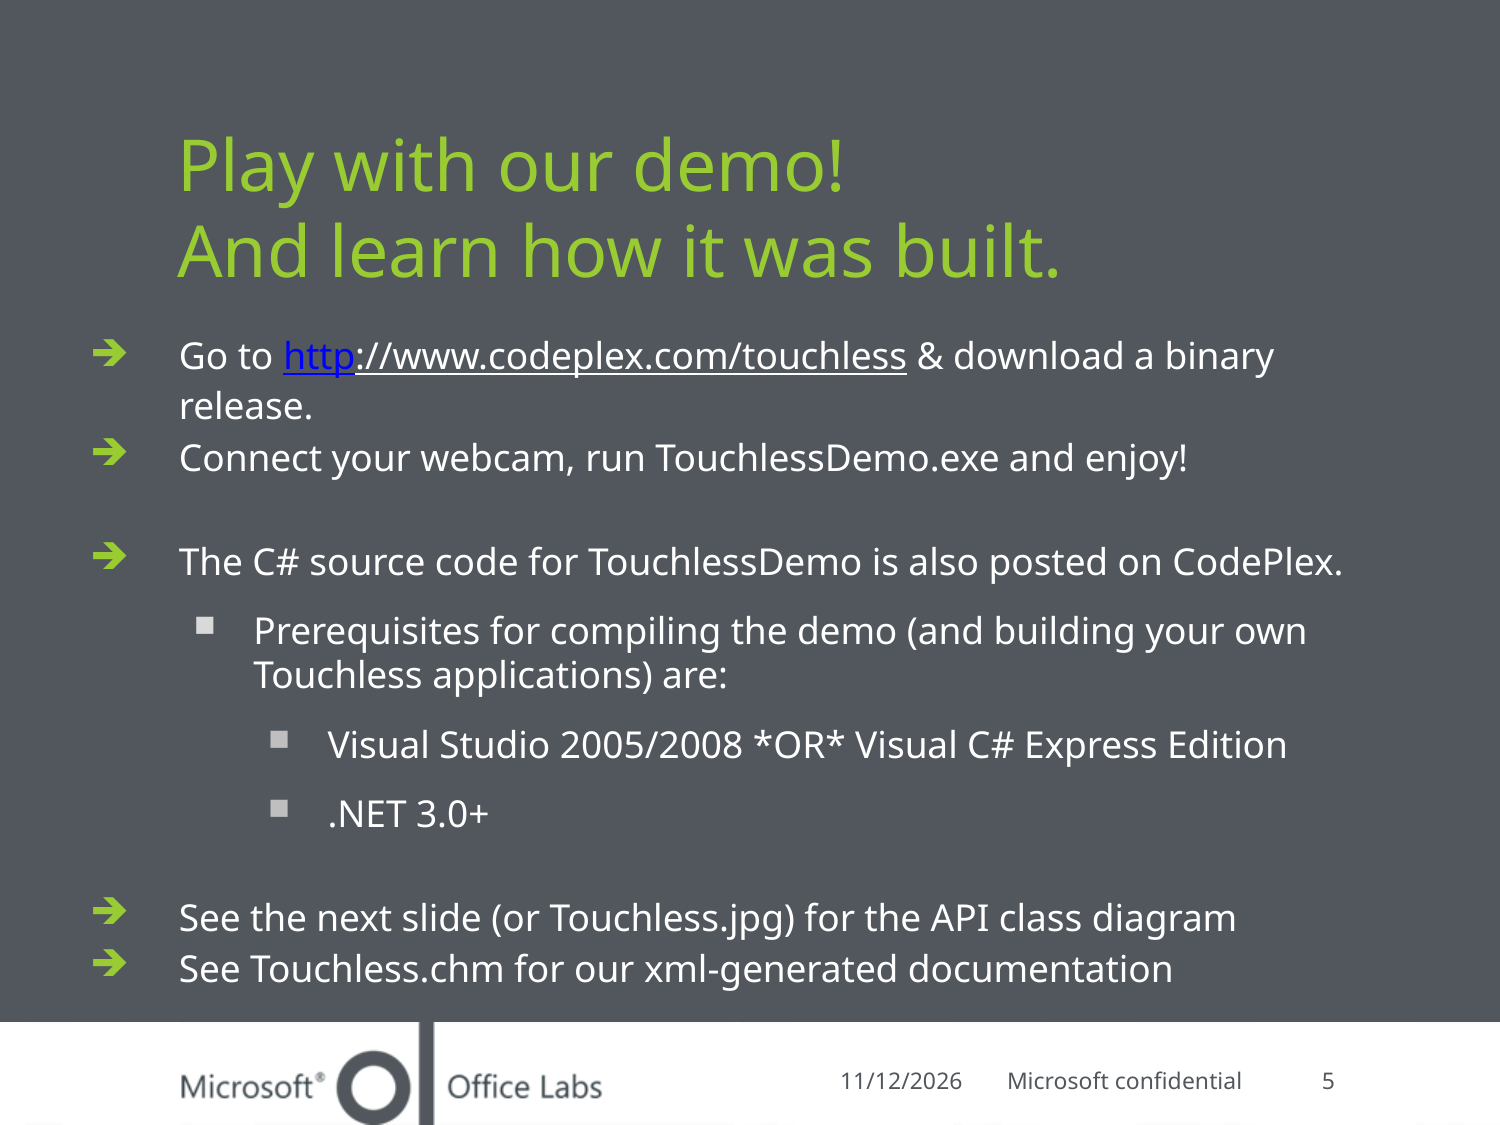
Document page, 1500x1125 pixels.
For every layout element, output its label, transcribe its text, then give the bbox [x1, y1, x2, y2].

slide_number 5 [1288, 1052, 1350, 1113]
footer Microsoft confidential [962, 1052, 1288, 1113]
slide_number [825, 1052, 962, 1113]
picture [0, 1022, 1500, 1125]
list Go to http://www.codeplex.com/touchless & download a binary release. Connect your webcam, run TouchlessDemo.exe and enjoy! The C# source code for TouchlessDemo is also posted on CodePlex. Prerequisites for compiling the demo (and building your own Touchless applications) are: Visual Studio 2005/2008 *OR* Visual C# Express Edition .NET 3.0+ See the next slide (or Touchless.jpg) for the API class diagram See Touchless.chm for our xml-generated documentation [75, 324, 1425, 1005]
title Play with our demo! And learn how it was built. [161, 112, 1500, 300]
